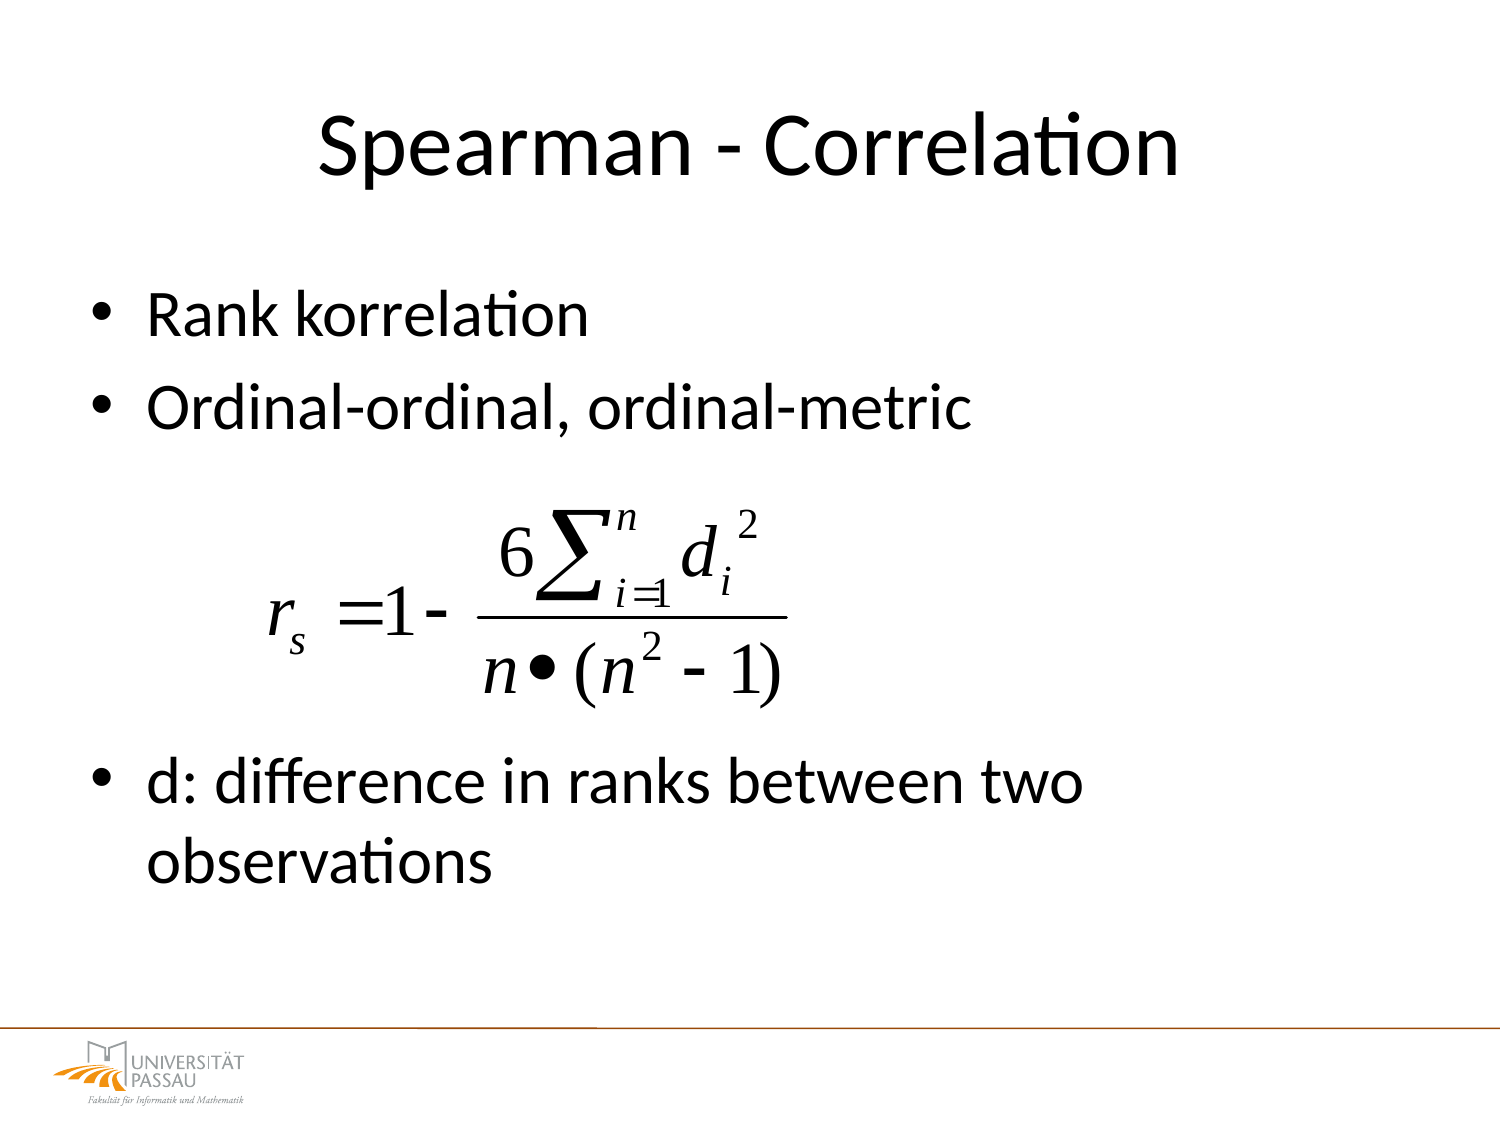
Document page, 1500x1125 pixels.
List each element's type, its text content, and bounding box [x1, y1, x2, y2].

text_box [254, 482, 801, 722]
title Spearman - Correlation [75, 45, 1425, 233]
list Rank korrelation Ordinal-ordinal, ordinal-metric d: difference in ranks between two observations [75, 262, 1425, 1005]
